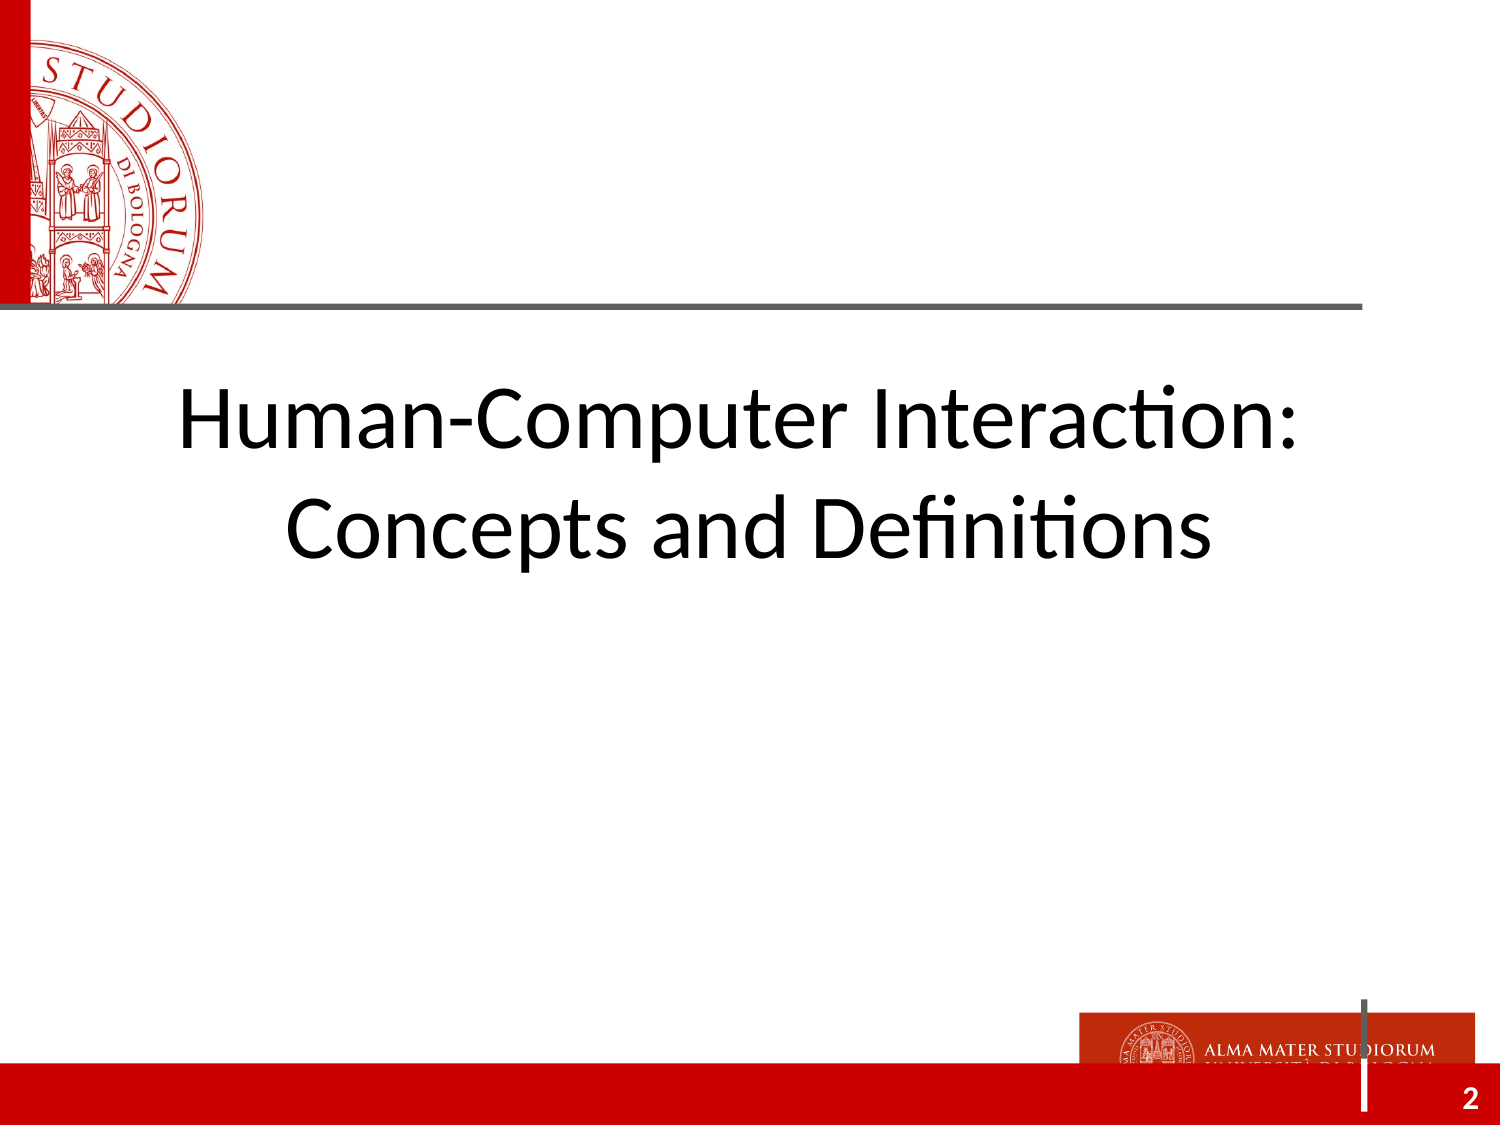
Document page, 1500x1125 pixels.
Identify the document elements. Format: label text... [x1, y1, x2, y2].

picture [31, 34, 212, 303]
picture [1112, 1014, 1361, 1063]
picture [1368, 1014, 1442, 1063]
title Human-Computer Interaction: Concepts and Definitions [112, 349, 1388, 591]
